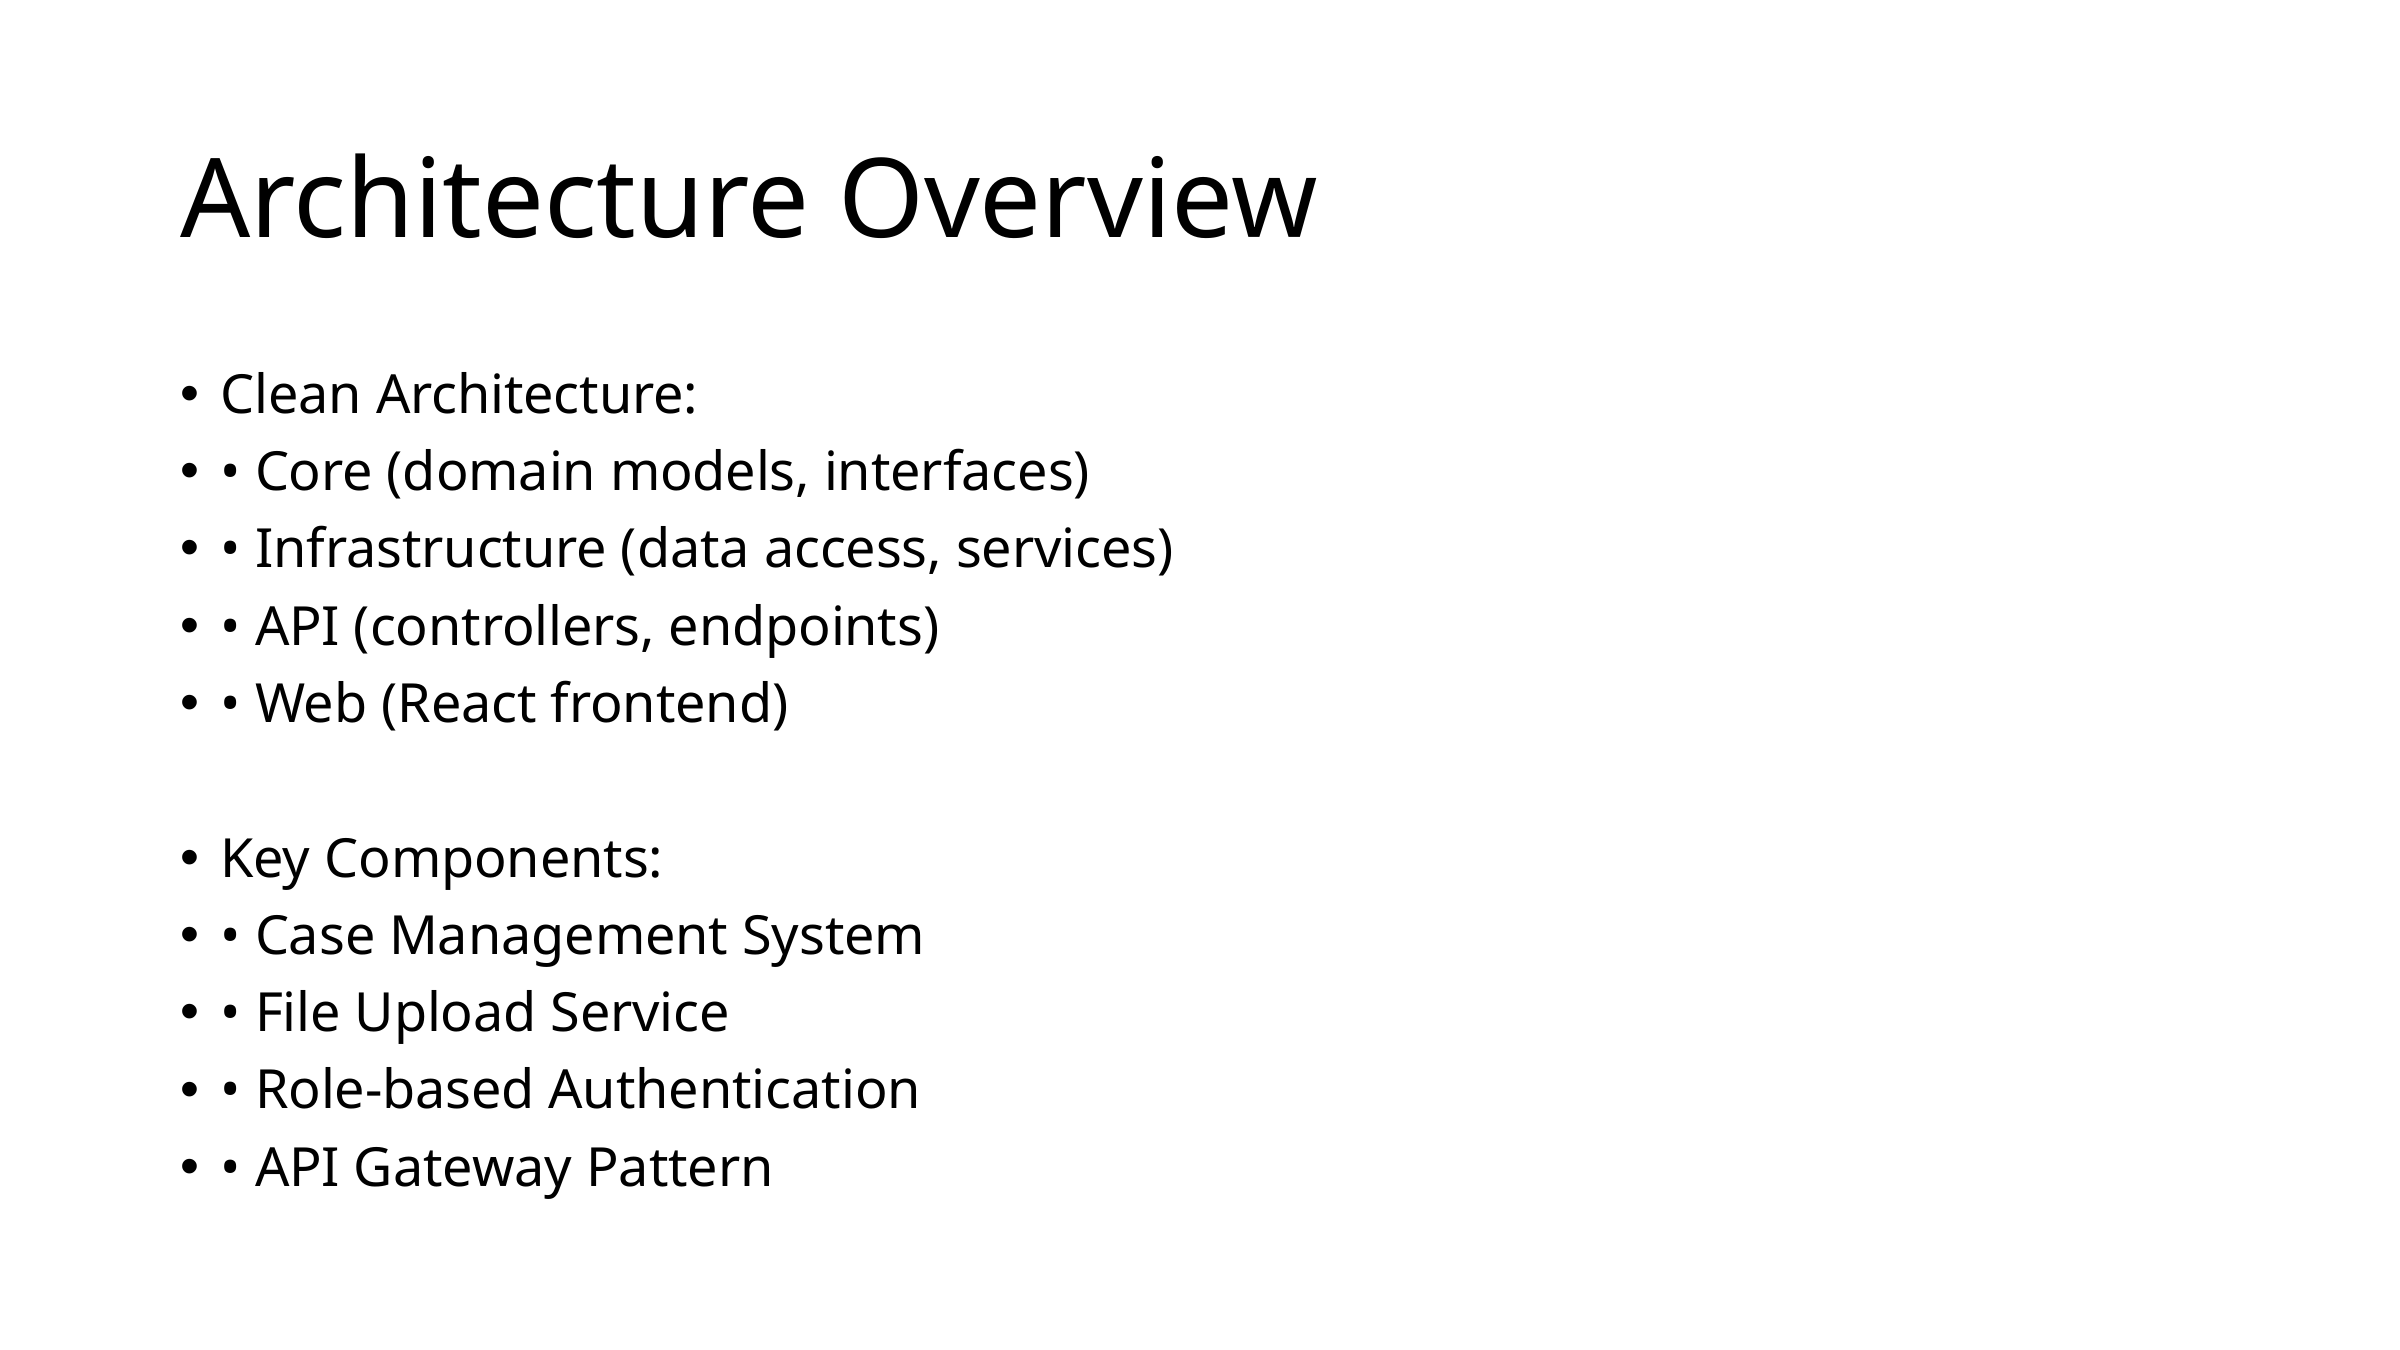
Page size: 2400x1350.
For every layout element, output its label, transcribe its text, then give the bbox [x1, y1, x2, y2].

list Clean Architecture: • Core (domain models, interfaces) • Infrastructure (data access, services) • API (controllers, endpoints) • Web (React frontend) Key Components: • Case Management System • File Upload Service • Role-based Authentication • API Gateway Pattern [165, 359, 2235, 1216]
title Architecture Overview [165, 71, 2235, 333]
